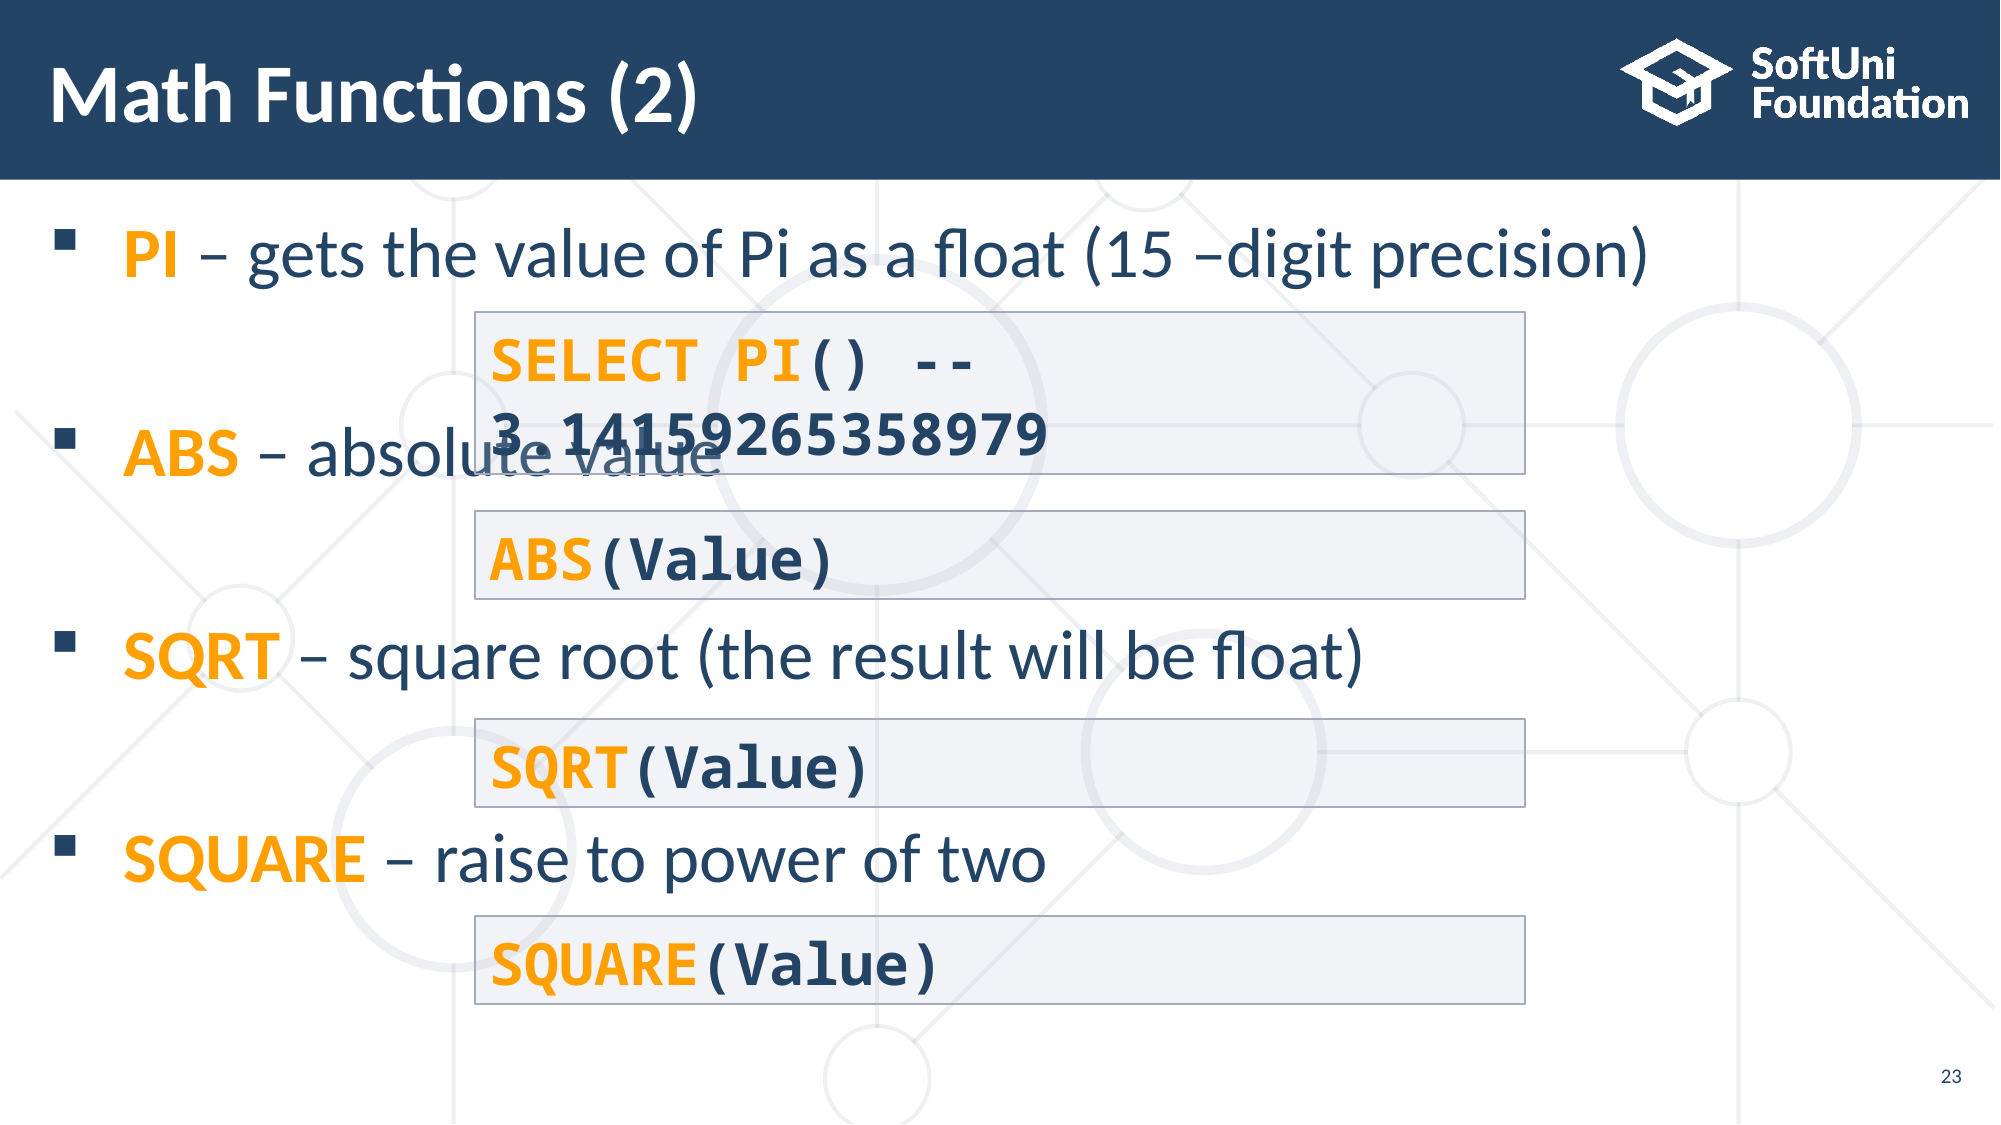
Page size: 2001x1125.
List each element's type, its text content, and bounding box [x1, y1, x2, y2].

picture [1619, 38, 1968, 126]
text_box SQRT(Value) [474, 718, 1525, 808]
text_box ABS(Value) [474, 511, 1525, 600]
title Math Functions (2) [31, 16, 1591, 162]
text_box SELECT PI() --3.14159265358979 [474, 312, 1525, 475]
slide_number 23 [1897, 1049, 1968, 1101]
list PI – gets the value of Pi as a float (15 –digit precision) ABS – absolute value SQRT – square root (the result will be float) SQUARE – raise to power of two [31, 196, 1970, 1050]
text_box SQUARE(Value) [474, 916, 1525, 1005]
